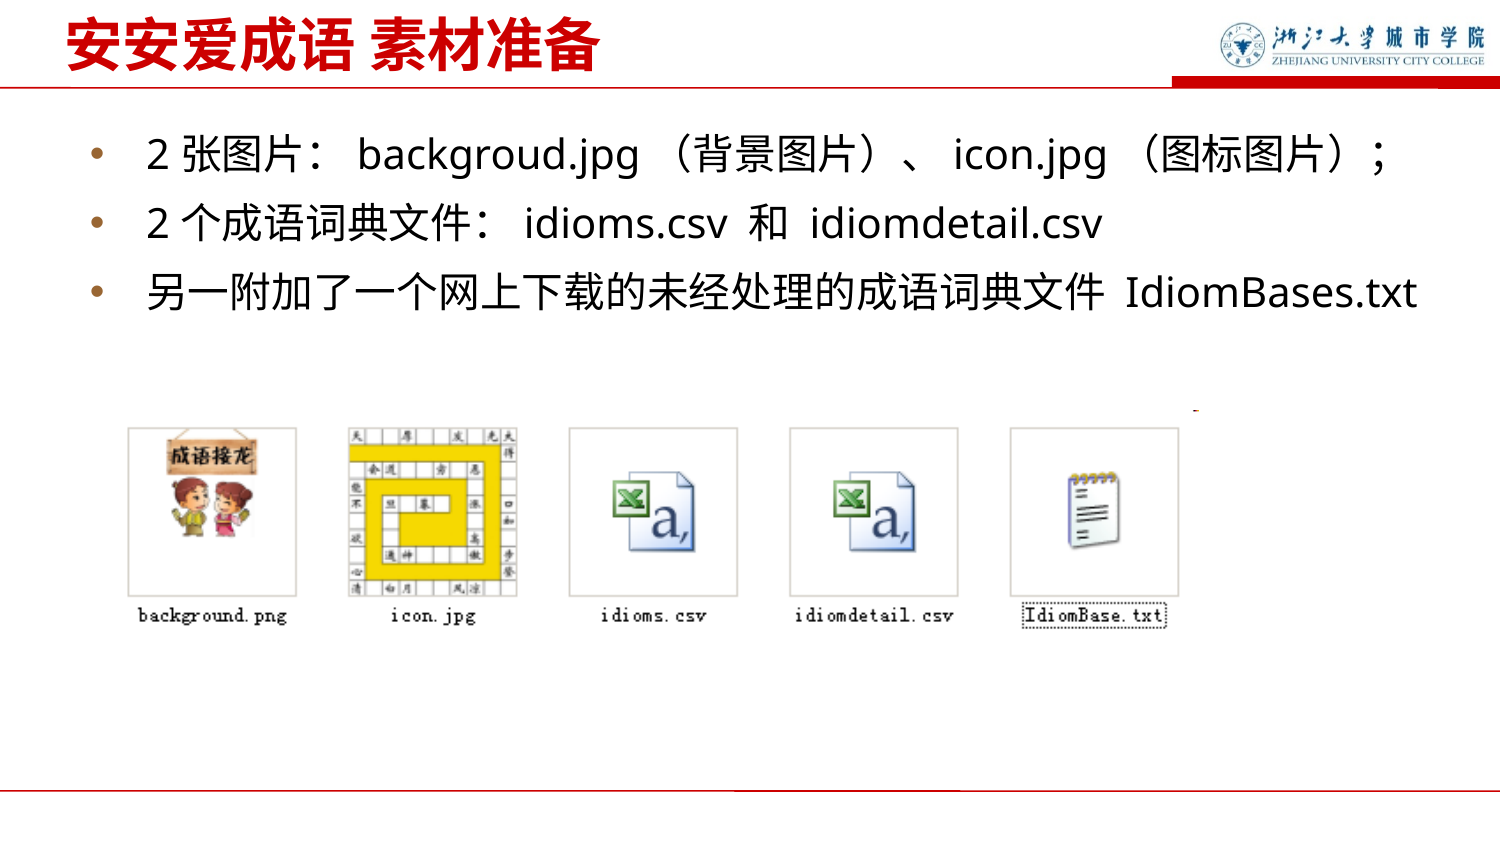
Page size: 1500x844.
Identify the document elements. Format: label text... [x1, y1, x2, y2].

picture [1210, 5, 1497, 73]
text_box 2张图片：backgroud.jpg（背景图片）、icon.jpg（图标图片）； 2个成语词典文件：idioms.csv 和 idiomdetail.csv 另一附加了一个网上下载的未经处理的成语词典文件 IdiomBases.txt [74, 120, 1471, 378]
picture [111, 409, 1200, 652]
title 安安爱成语 素材准备 [49, 7, 1400, 80]
